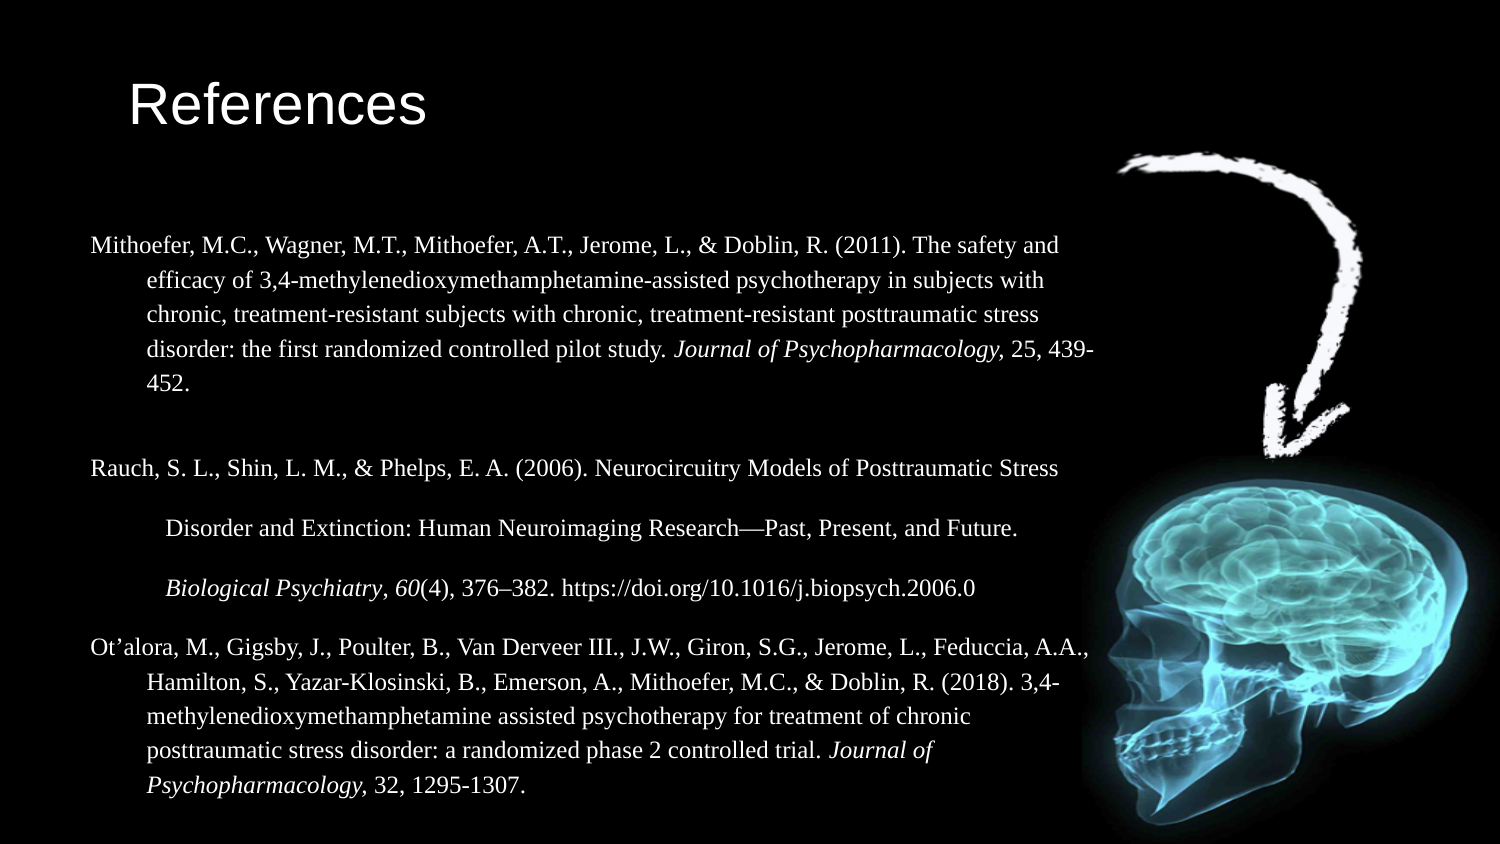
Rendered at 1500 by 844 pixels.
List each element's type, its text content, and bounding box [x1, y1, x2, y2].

text_box Mithoefer, M.C., Wagner, M.T., Mithoefer, A.T., Jerome, L., & Doblin, R. (2011). The safety and efficacy of 3,4-methylenedioxymethamphetamine-assisted psychotherapy in subjects with chronic, treatment-resistant subjects with chronic, treatment-resistant posttraumatic stress disorder: the first randomized controlled pilot study. Journal of Psychopharmacology, 25, 439-452. Rauch, S. L., Shin, L. M., & Phelps, E. A. (2006). Neurocircuitry Models of Posttraumatic Stress Disorder and Extinction: Human Neuroimaging Research—Past, Present, and Future. Biological Psychiatry, 60(4), 376–382. https://doi.org/10.1016/j.biopsych.2006.06.004 Ot’alora, M., Gigsby, J., Poulter, B., Van Derveer III., J.W., Giron, S.G., Jerome, L., Feduccia, A.A., Hamilton, S., Yazar-Klosinski, B., Emerson, A., Mithoefer, M.C., & Doblin, R. (2018). 3,4-methylenedioxymethamphetamine assisted psychotherapy for treatment of chronic posttraumatic stress disorder: a randomized phase 2 controlled trial. Journal of Psychopharmacology, 32, 1295-1307. [75, 209, 1111, 774]
text_box References [113, 51, 901, 168]
picture [0, 0, 1500, 844]
